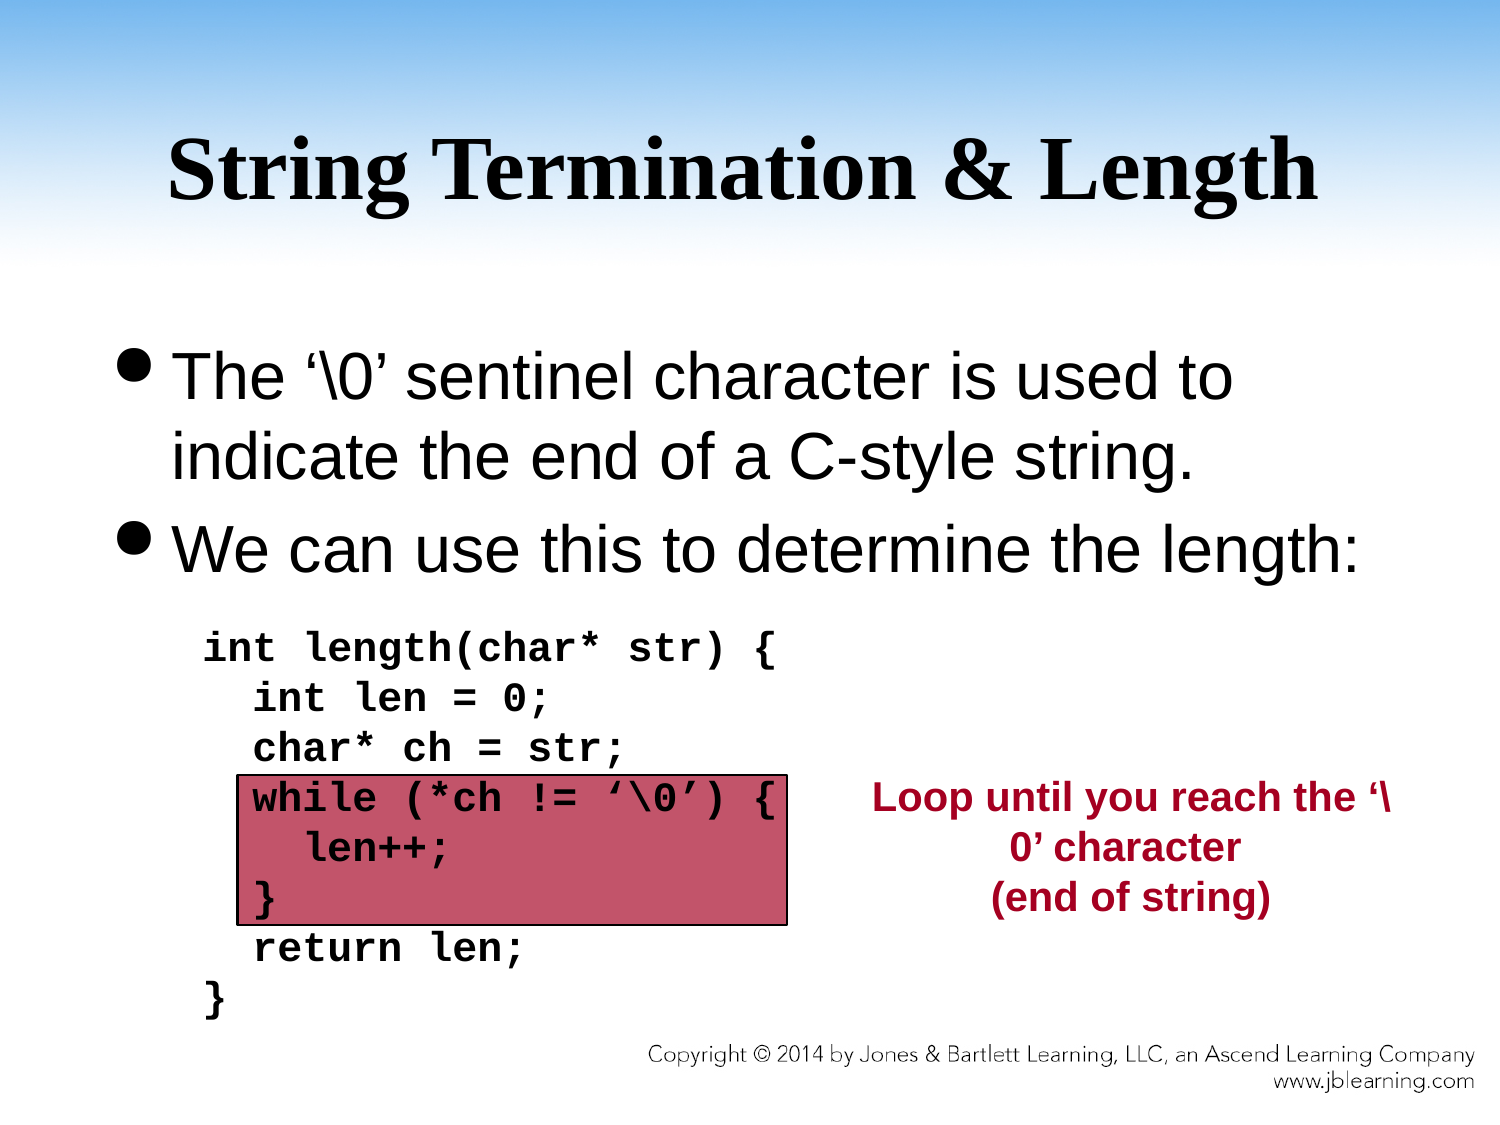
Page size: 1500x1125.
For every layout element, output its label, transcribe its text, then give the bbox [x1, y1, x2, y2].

text_box Loop until you reach the ‘\0’ character (end of string) [849, 762, 1413, 928]
text_box int length(char* str) { int len = 0; char* ch = str; while (*ch != ‘\0’) { len++; } return len; } [187, 612, 813, 1078]
list The ‘\0’ sentinel character is used to indicate the end of a C-style string. We can use this to determine the length: [99, 324, 1388, 1000]
picture [0, 0, 1500, 1125]
title String Termination & Length [99, 37, 1388, 225]
